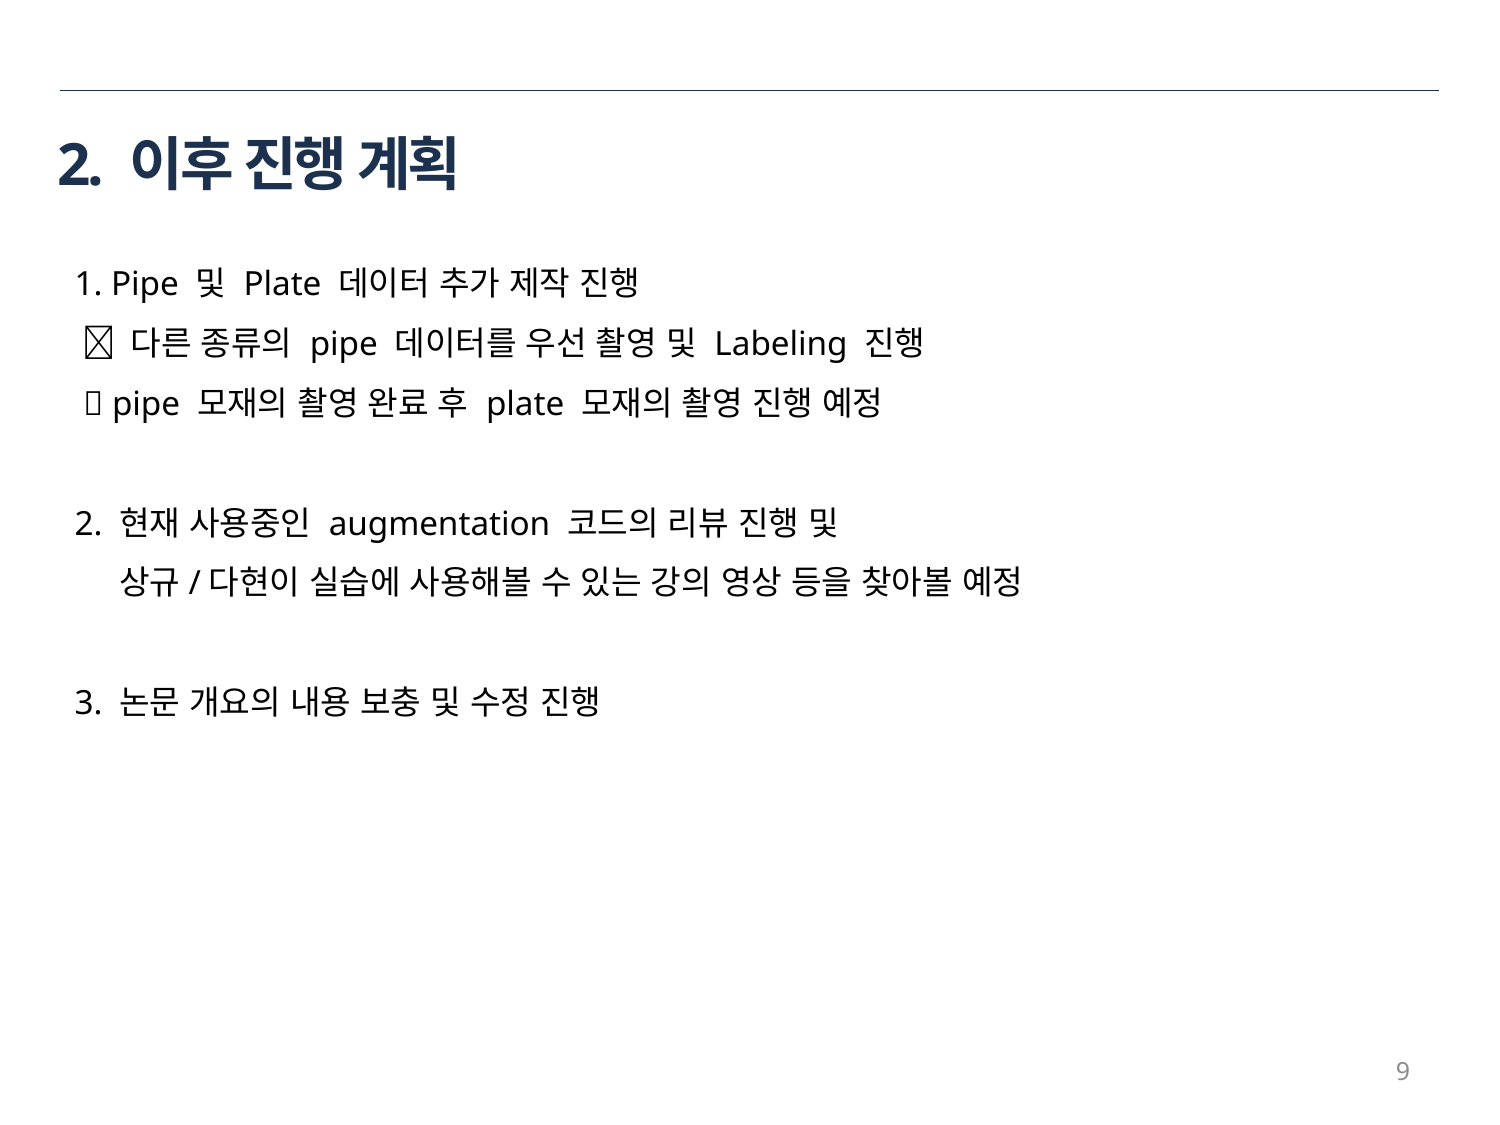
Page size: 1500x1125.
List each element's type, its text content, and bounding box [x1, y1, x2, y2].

slide_number 9 [1074, 1042, 1425, 1103]
title 2. 이후 진행 계획 [42, 114, 1190, 211]
text_box 1. Pipe 및 Plate 데이터 추가 제작 진행  다른 종류의 pipe 데이터를 우선 촬영 및 Labeling 진행  pipe 모재의 촬영 완료 후 plate 모재의 촬영 진행 예정 2. 현재 사용중인 augmentation 코드의 리뷰 진행 및 상규/다현이 실습에 사용해볼 수 있는 강의 영상 등을 찾아볼 예정 3. 논문 개요의 내용 보충 및 수정 진행 [59, 235, 1500, 729]
